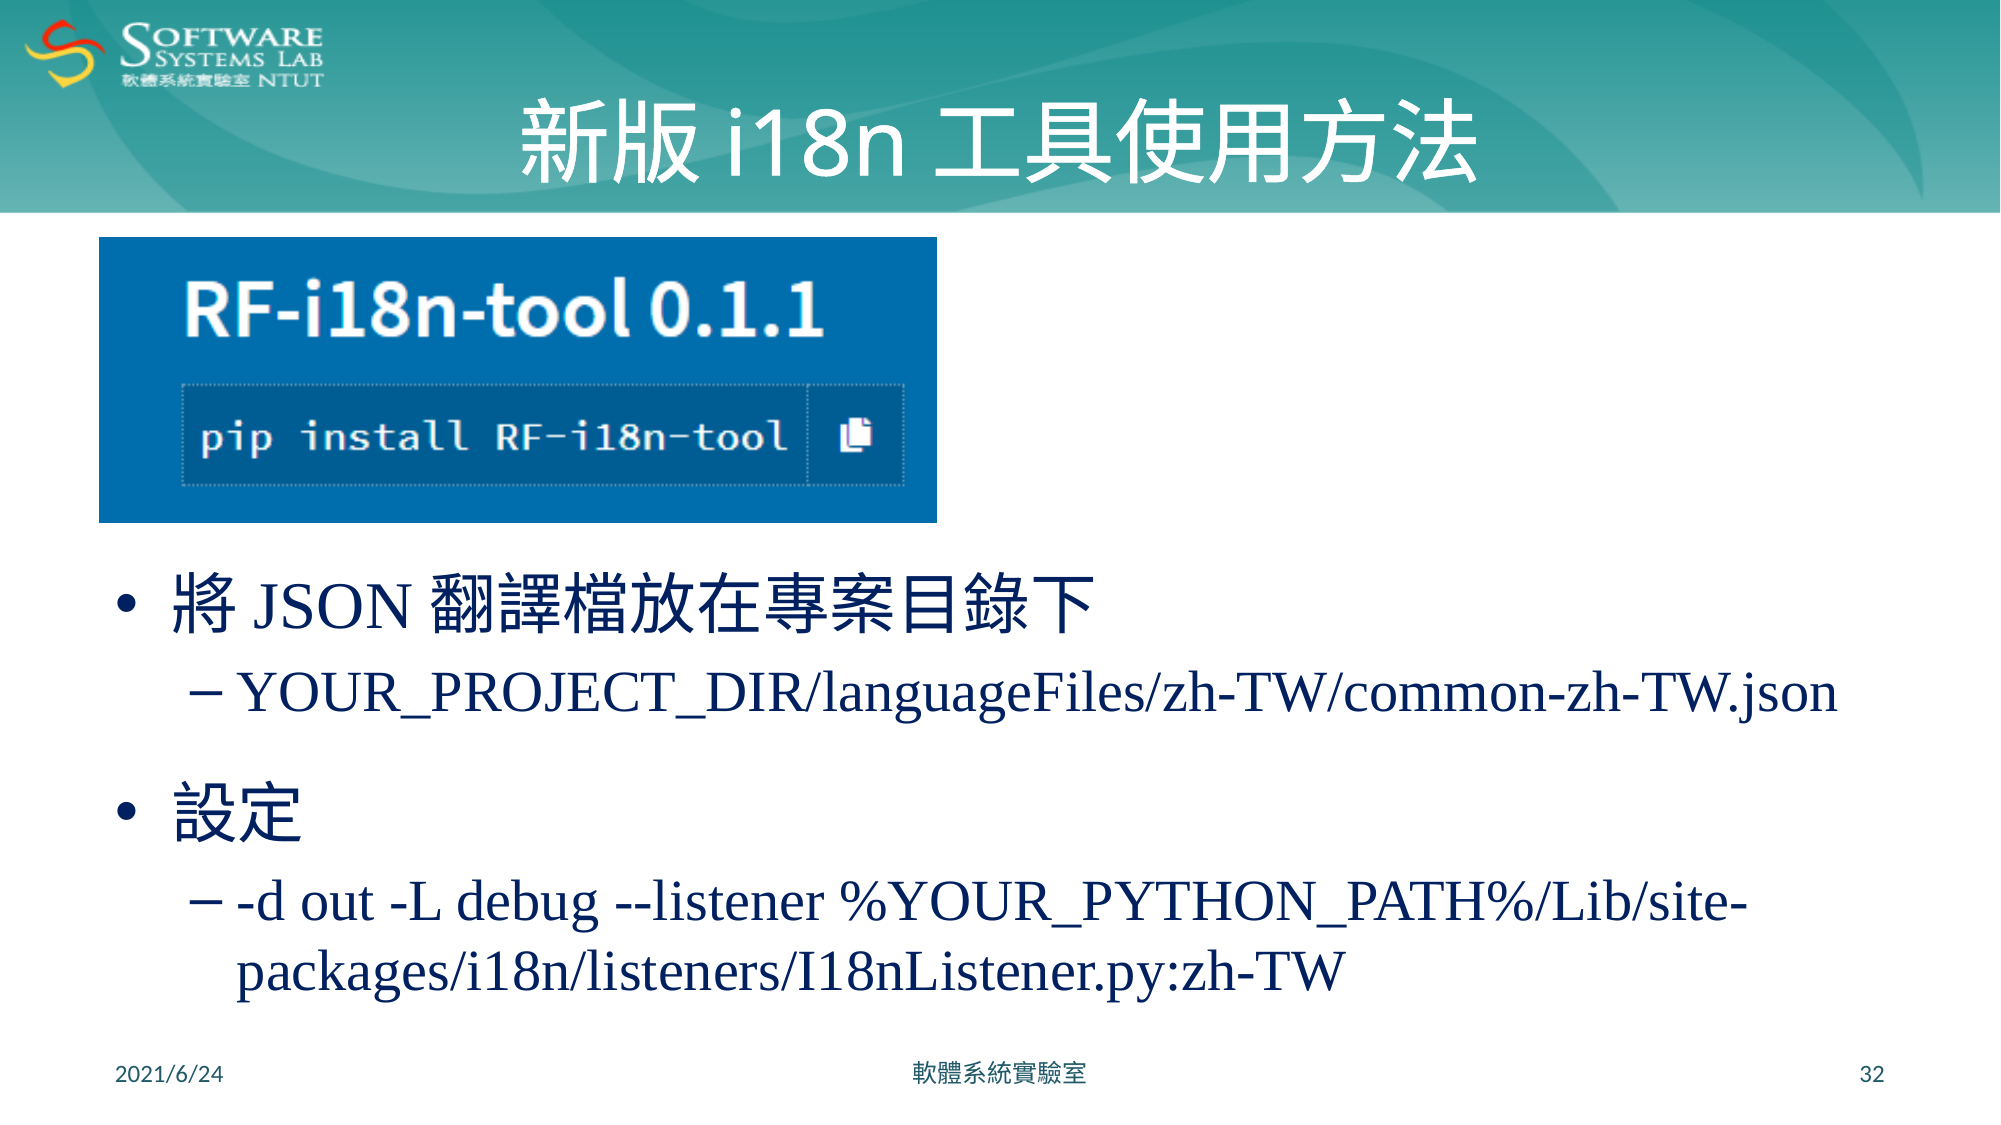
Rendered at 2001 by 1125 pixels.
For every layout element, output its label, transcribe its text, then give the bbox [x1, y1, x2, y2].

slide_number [99, 1042, 567, 1103]
list 將JSON翻譯檔放在專案目錄下 YOUR_PROJECT_DIR/languageFiles/zh-TW/common-zh-TW.json [99, 554, 1900, 758]
footer 軟體系統實驗室 [683, 1042, 1317, 1103]
slide_number 32 [1433, 1042, 1900, 1103]
picture [0, 0, 2001, 1125]
text_box 設定 -d out -L debug --listener %YOUR_PYTHON_PATH%/Lib/site-packages/i18n/listeners/I18nListener.py:zh-TW [99, 763, 1900, 1038]
title 新版i18n工具使用方法 [99, 44, 1901, 233]
